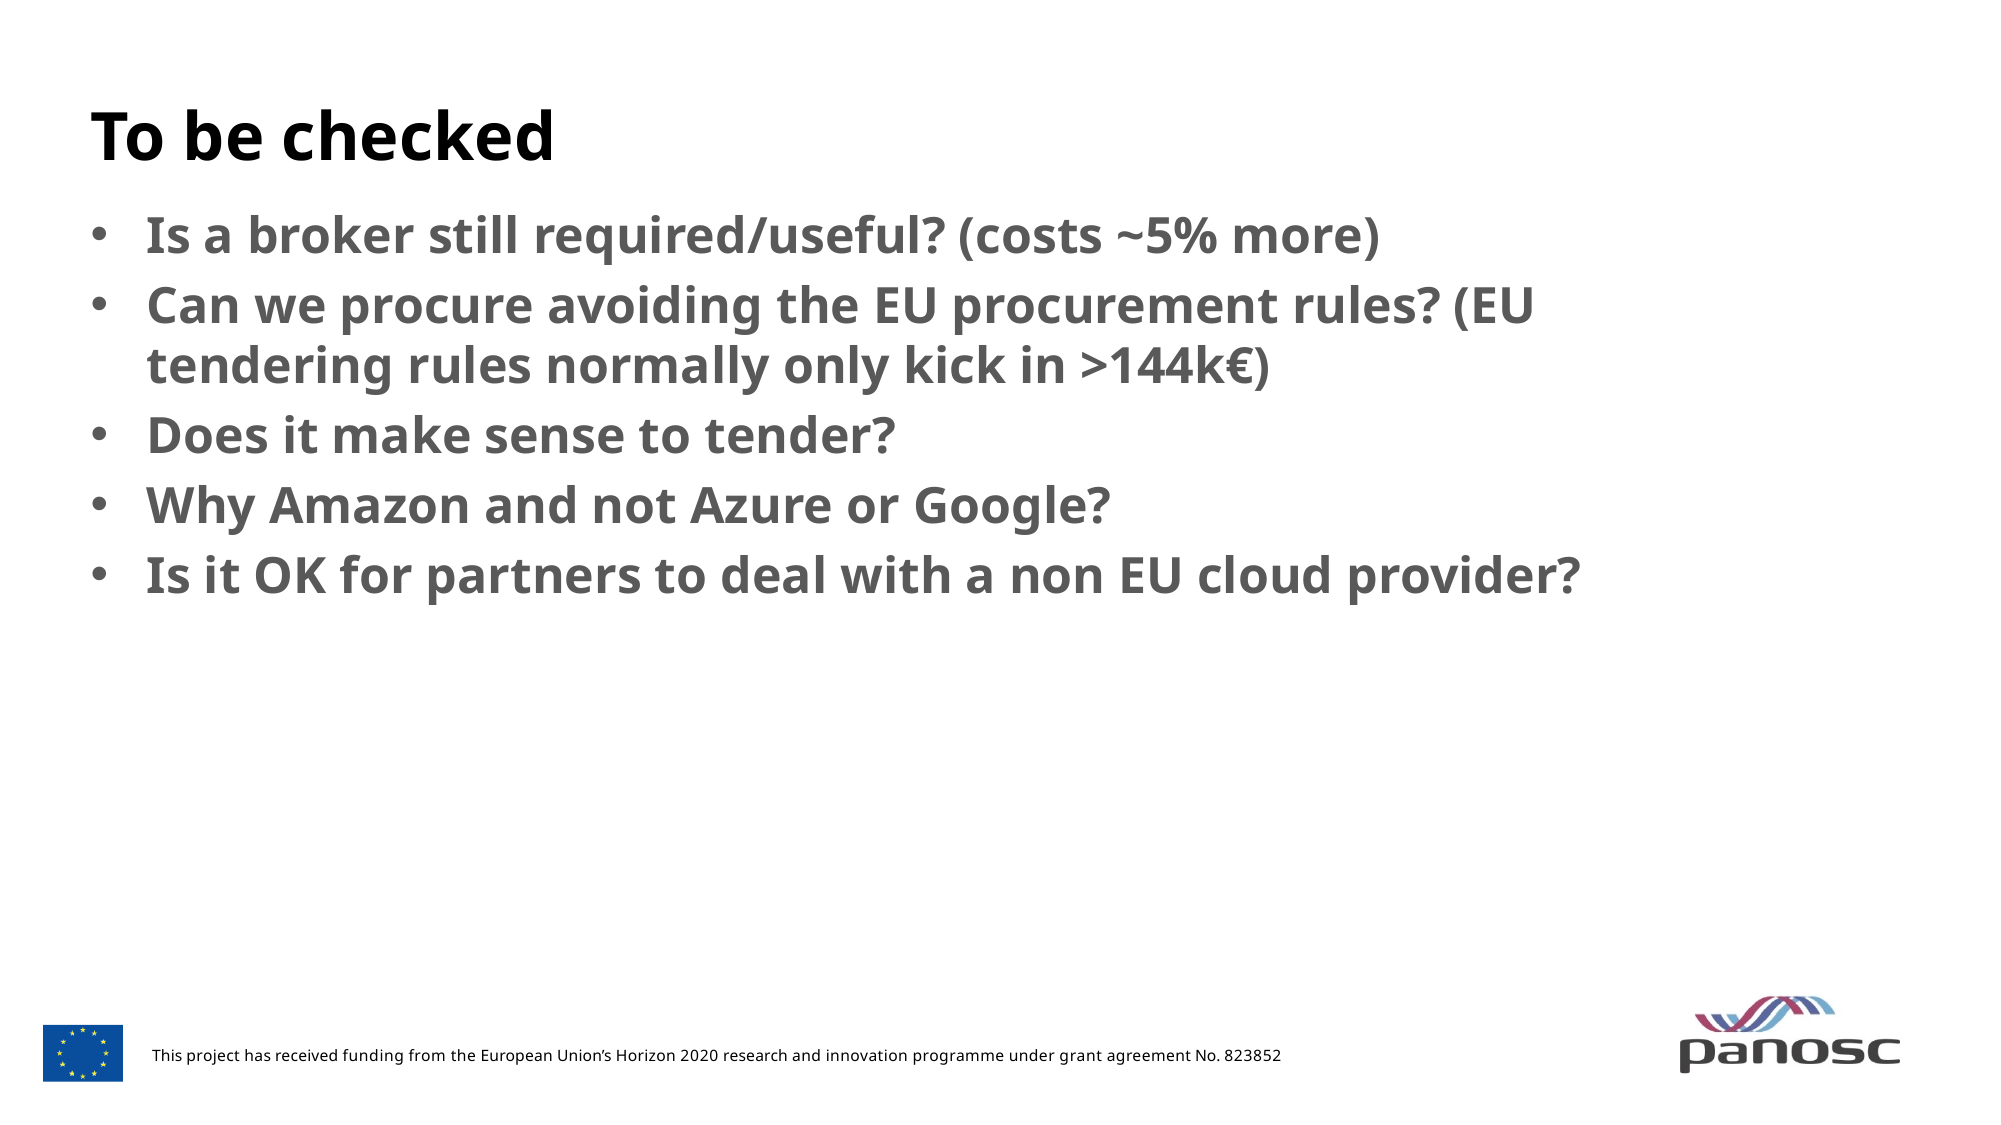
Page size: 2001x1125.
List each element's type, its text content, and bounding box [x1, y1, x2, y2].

text_box To be checked [75, 86, 1275, 175]
picture [1, 947, 1999, 1125]
text_box Is a broker still required/useful? (costs ~5% more) Can we procure avoiding the EU procurement rules? (EU tendering rules normally only kick in >144k€) Does it make sense to tender? Why Amazon and not Azure or Google? Is it OK for partners to deal with a non EU cloud provider? [75, 195, 1738, 900]
